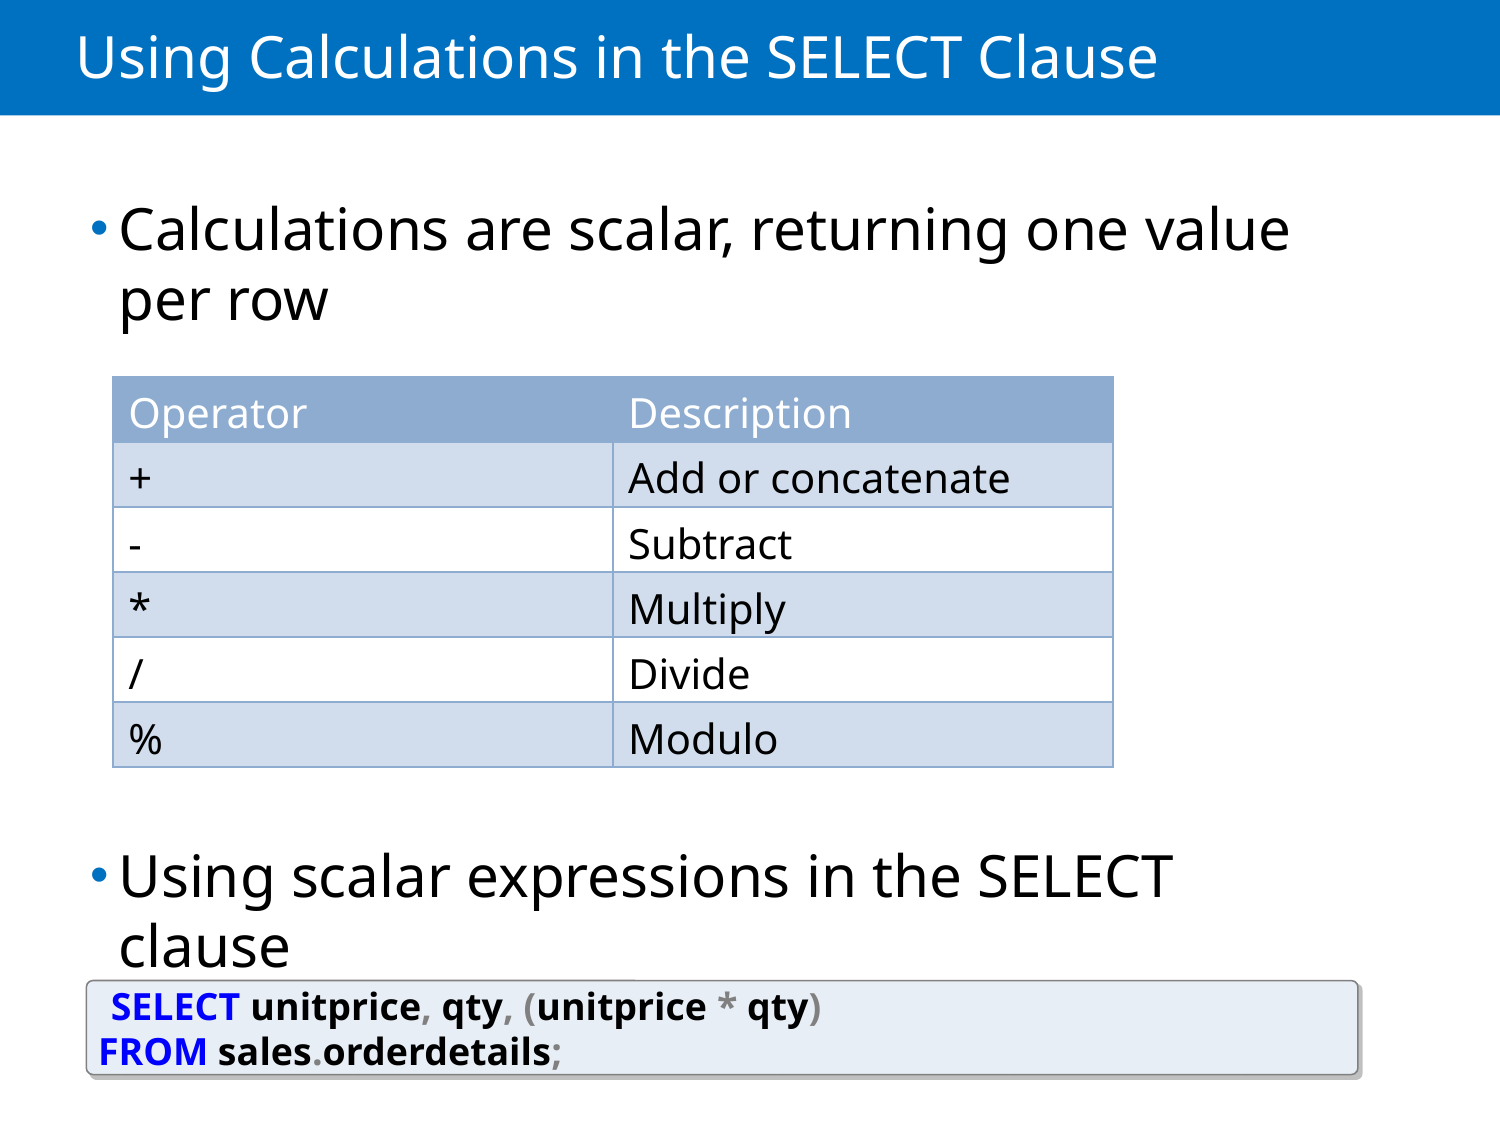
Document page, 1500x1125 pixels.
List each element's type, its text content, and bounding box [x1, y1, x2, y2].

text_box SELECT unitprice, qty, (unitprice * qty) FROM sales.orderdetails; [86, 980, 1358, 1075]
table_cell * [114, 573, 612, 636]
table_cell - [114, 508, 612, 571]
table_cell % [114, 703, 612, 766]
table_cell Divide [614, 638, 1112, 701]
text_box Calculations are scalar, returning one value per row Using scalar expressions in the SELECT clause [75, 184, 1347, 904]
table_cell Subtract [614, 508, 1112, 571]
table_cell / [114, 638, 612, 701]
table_cell Modulo [614, 703, 1112, 766]
title Using Calculations in the SELECT Clause [75, 0, 1351, 122]
table_cell Add or concatenate [614, 443, 1112, 506]
table_header Description [614, 378, 1112, 441]
table_cell Multiply [614, 573, 1112, 636]
table_header Operator [114, 378, 612, 441]
table_cell + [114, 443, 612, 506]
